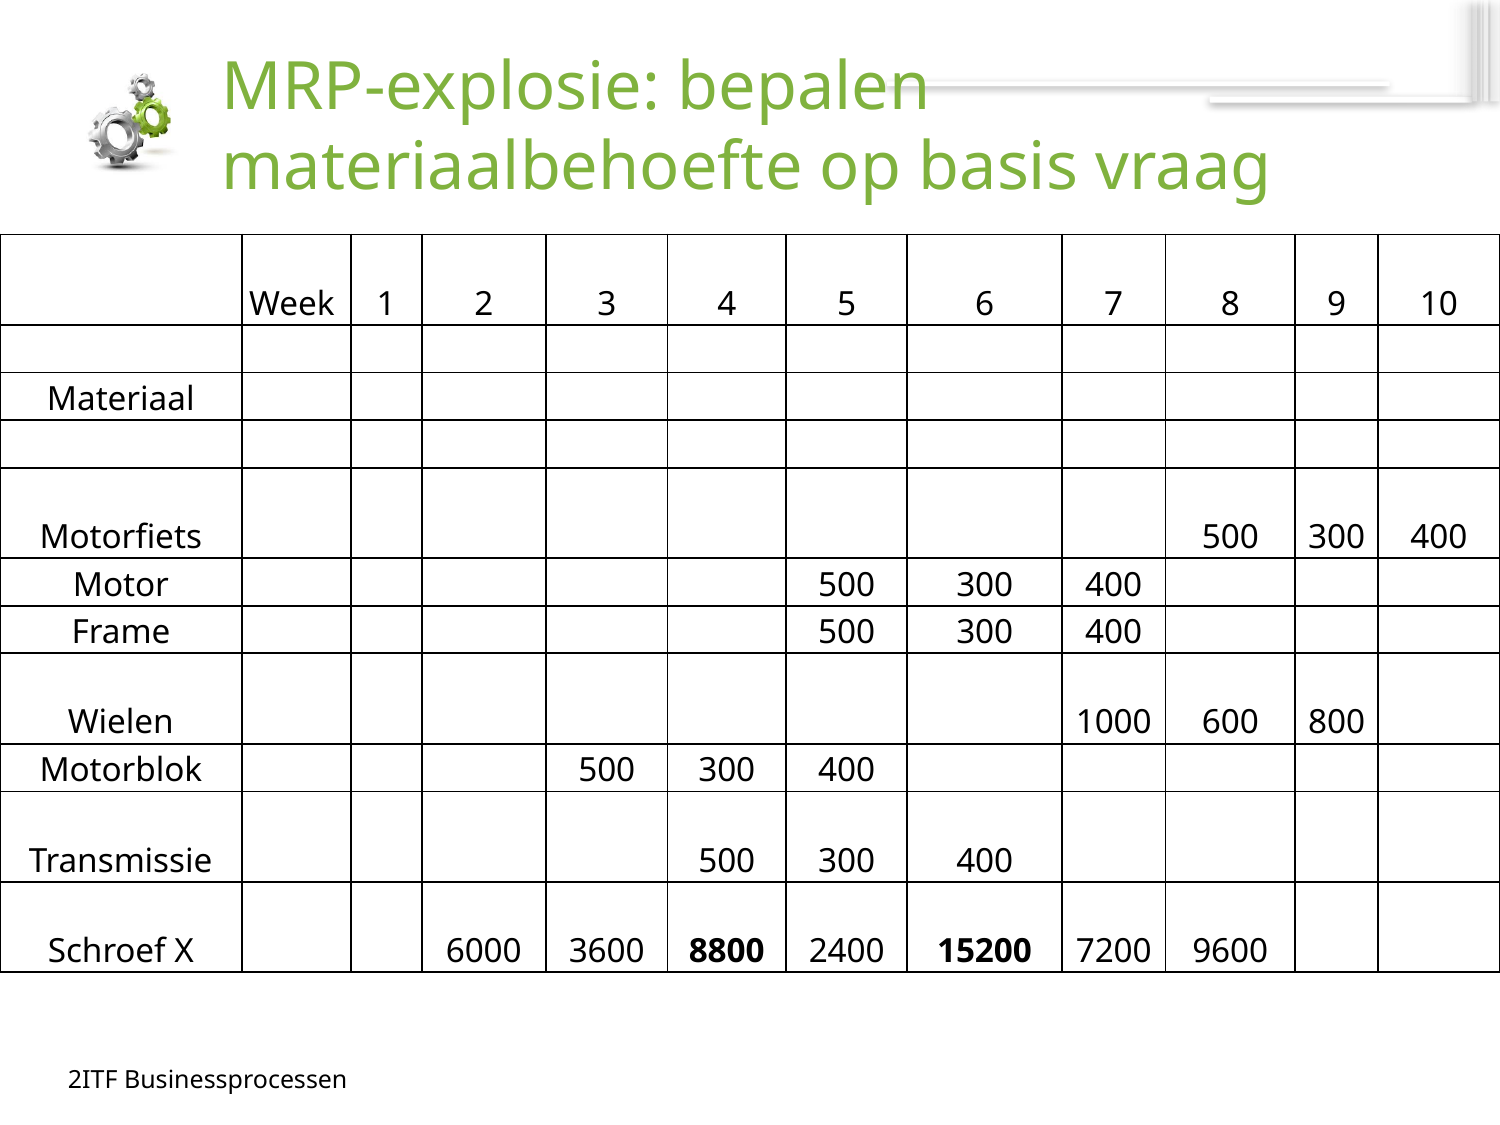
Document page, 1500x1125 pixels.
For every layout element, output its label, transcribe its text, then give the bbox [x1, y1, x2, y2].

table_cell [1166, 373, 1294, 419]
table_cell [243, 792, 350, 881]
table_cell 500 [1166, 469, 1294, 557]
table_cell Motor [1, 559, 241, 605]
table_cell Motorfiets [1, 469, 241, 557]
table_header 7 [1063, 235, 1165, 324]
table_cell [1379, 654, 1499, 743]
table_cell [668, 421, 785, 467]
table_header 10 [1379, 235, 1499, 324]
table_cell [352, 883, 421, 971]
table_cell [1166, 792, 1294, 881]
table_cell [787, 326, 906, 372]
table_cell [423, 792, 545, 881]
table_cell [352, 607, 421, 652]
table_cell [352, 745, 421, 791]
title MRP-explosie: bepalen materiaalbehoefte op basis vraag [206, 35, 1418, 211]
table_cell [1063, 469, 1165, 557]
table_cell [352, 654, 421, 743]
table_cell [908, 373, 1061, 419]
table_cell [1379, 373, 1499, 419]
table_cell Wielen [1, 654, 241, 743]
table_cell [243, 326, 350, 372]
table_header 1 [352, 235, 421, 324]
table_cell [668, 559, 785, 605]
table_cell [1166, 421, 1294, 467]
table_cell [1296, 745, 1377, 791]
table_cell [423, 745, 545, 791]
table_cell [1063, 421, 1165, 467]
table_header 3 [547, 235, 667, 324]
table_cell Materiaal [1, 373, 241, 419]
table_cell [787, 654, 906, 743]
table_cell [668, 607, 785, 652]
table_cell [1379, 792, 1499, 881]
table_cell [1379, 326, 1499, 372]
table_cell [668, 373, 785, 419]
table_cell [352, 469, 421, 557]
table_cell [1296, 607, 1377, 652]
table_cell [1296, 559, 1377, 605]
table_cell [243, 421, 350, 467]
table_cell [243, 883, 350, 971]
table_cell 6000 [423, 883, 545, 971]
table_cell 8800 [668, 883, 785, 971]
table_cell [243, 469, 350, 557]
table_header 2 [423, 235, 545, 324]
table_cell 300 [787, 792, 906, 881]
table_cell [1166, 559, 1294, 605]
table_cell [243, 373, 350, 419]
table_cell [908, 421, 1061, 467]
table_cell 300 [908, 607, 1061, 652]
table_cell [1, 421, 241, 467]
table_cell 300 [668, 745, 785, 791]
table_cell [352, 421, 421, 467]
table_header 4 [668, 235, 785, 324]
table_cell [1, 326, 241, 372]
table_cell [787, 373, 906, 419]
table_cell [423, 607, 545, 652]
table_cell 600 [1166, 654, 1294, 743]
table_cell 300 [1296, 469, 1377, 557]
table_cell [1379, 421, 1499, 467]
table_cell Motorblok [1, 745, 241, 791]
table_cell [352, 792, 421, 881]
table_cell 1000 [1063, 654, 1165, 743]
table_cell [352, 559, 421, 605]
table_cell [908, 326, 1061, 372]
table_cell [908, 469, 1061, 557]
table_cell [908, 654, 1061, 743]
table_cell [243, 559, 350, 605]
table_header [1, 235, 241, 324]
table_cell 400 [1063, 607, 1165, 652]
table_cell 7200 [1063, 883, 1165, 971]
table_cell [1063, 373, 1165, 419]
table_cell [787, 421, 906, 467]
table_cell [547, 607, 667, 652]
table_cell [1296, 883, 1377, 971]
table_cell [547, 421, 667, 467]
table_cell [668, 654, 785, 743]
table_cell 400 [1379, 469, 1499, 557]
table_cell Transmissie [1, 792, 241, 881]
table_header 6 [908, 235, 1061, 324]
table_cell [547, 469, 667, 557]
table_cell 3600 [547, 883, 667, 971]
table_header 8 [1166, 235, 1294, 324]
table_cell 500 [787, 559, 906, 605]
table_cell [1379, 883, 1499, 971]
table_cell [1063, 326, 1165, 372]
table_cell [243, 654, 350, 743]
table_cell [243, 607, 350, 652]
table_cell [243, 745, 350, 791]
table_cell 2400 [787, 883, 906, 971]
table_cell 400 [1063, 559, 1165, 605]
table_cell [1379, 745, 1499, 791]
picture [78, 69, 186, 176]
table_cell [1296, 792, 1377, 881]
table_cell 500 [668, 792, 785, 881]
table_cell [423, 559, 545, 605]
table_cell [423, 654, 545, 743]
table_cell [787, 469, 906, 557]
table_cell [1296, 326, 1377, 372]
table_cell [1166, 326, 1294, 372]
table_cell [668, 469, 785, 557]
table_cell [1063, 745, 1165, 791]
table_cell 300 [908, 559, 1061, 605]
table_cell [668, 326, 785, 372]
table_cell [1379, 607, 1499, 652]
table_cell [352, 326, 421, 372]
table_cell 500 [787, 607, 906, 652]
table_cell [547, 326, 667, 372]
table_cell [908, 745, 1061, 791]
table_cell 400 [787, 745, 906, 791]
table_cell [1296, 421, 1377, 467]
table_cell [547, 792, 667, 881]
table_cell 500 [547, 745, 667, 791]
table_cell [1063, 792, 1165, 881]
table_cell 9600 [1166, 883, 1294, 971]
table_header Week [243, 235, 350, 324]
table_cell [1379, 559, 1499, 605]
table_cell Schroef X [1, 883, 241, 971]
table_cell [547, 373, 667, 419]
table_cell [547, 559, 667, 605]
table_cell [1166, 745, 1294, 791]
table_cell [423, 373, 545, 419]
table_cell [547, 654, 667, 743]
table_cell 800 [1296, 654, 1377, 743]
table_cell 15200 [908, 883, 1061, 971]
table_cell [1166, 607, 1294, 652]
table_header 5 [787, 235, 906, 324]
table_header 9 [1296, 235, 1377, 324]
table_cell [1296, 373, 1377, 419]
table_cell Frame [1, 607, 241, 652]
table_cell [423, 421, 545, 467]
table_cell 400 [908, 792, 1061, 881]
table_cell [423, 469, 545, 557]
table_cell [352, 373, 421, 419]
table_cell [423, 326, 545, 372]
